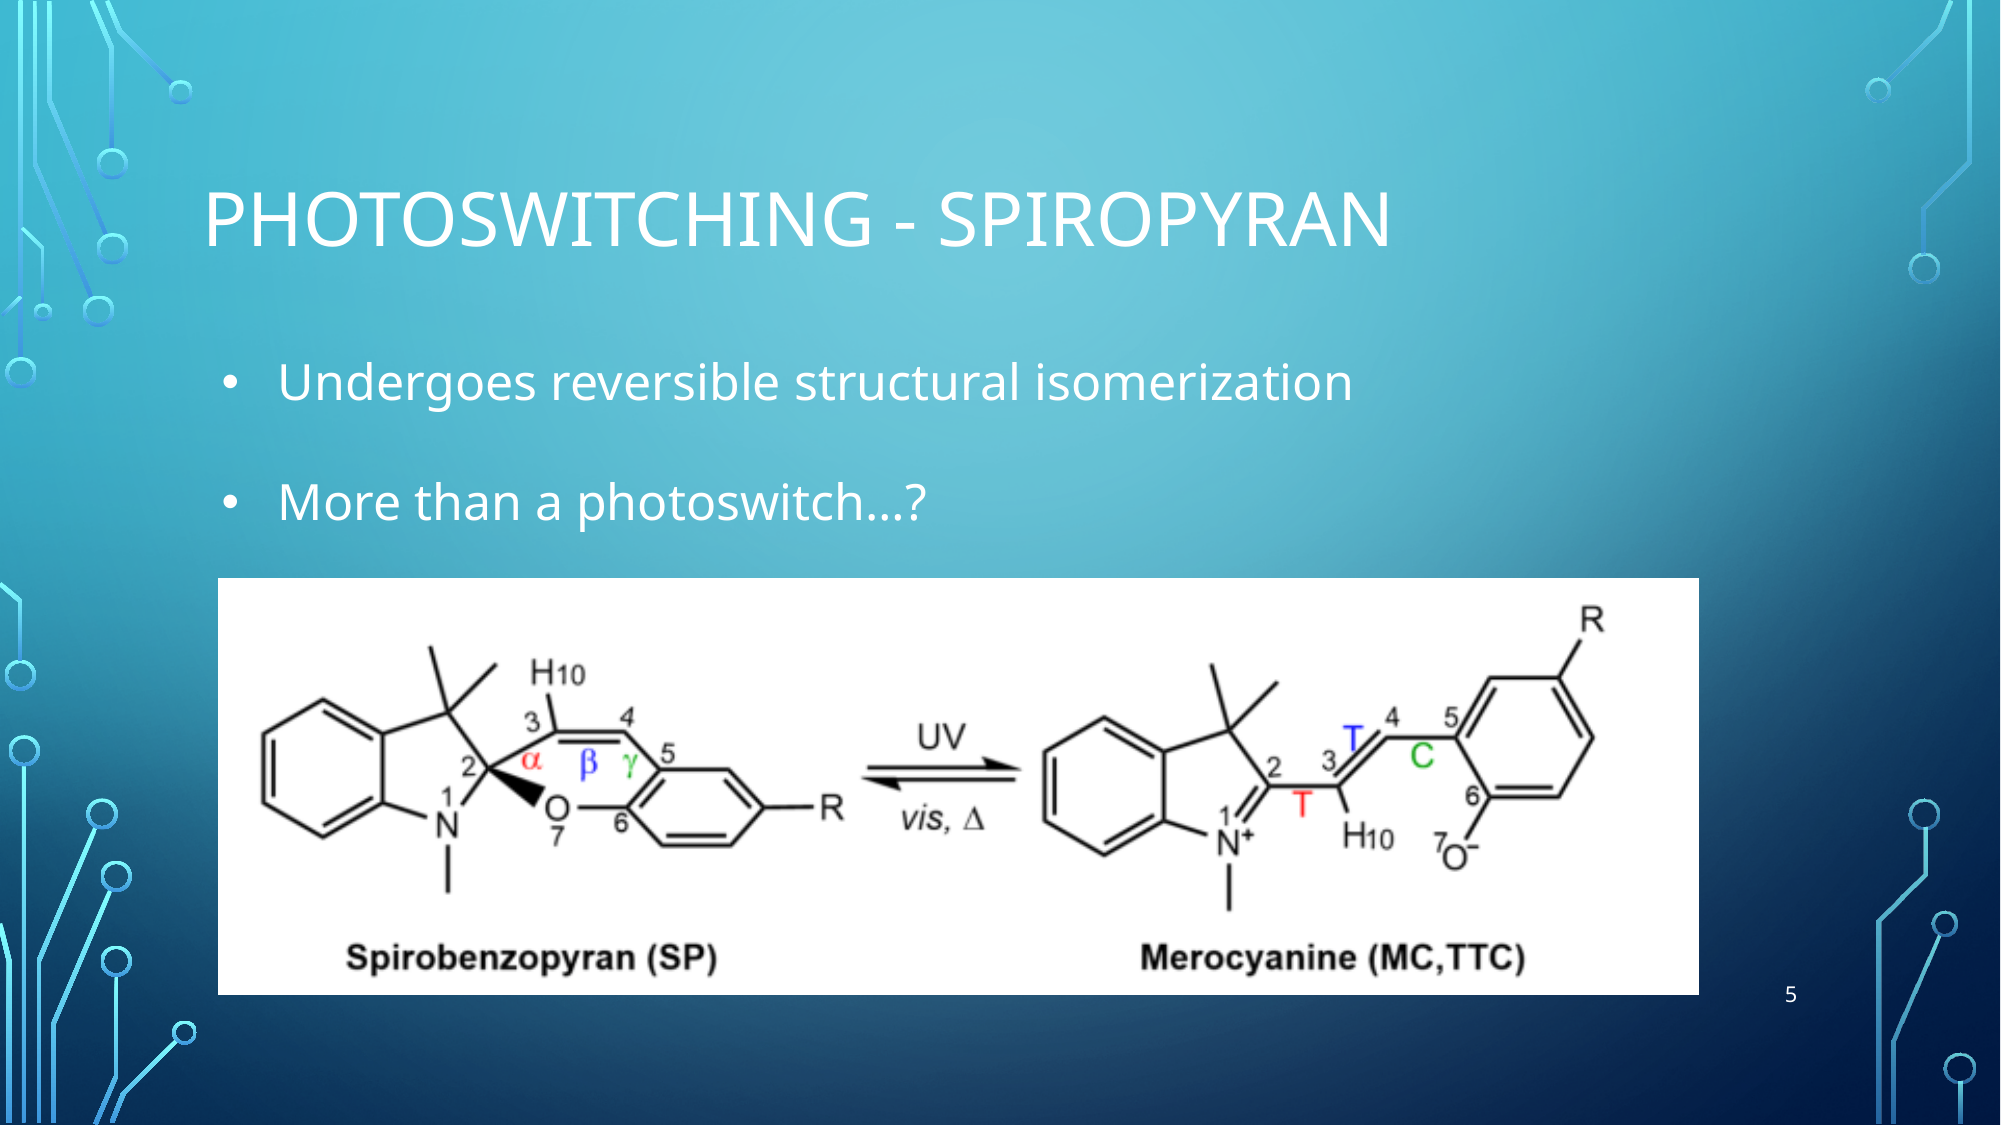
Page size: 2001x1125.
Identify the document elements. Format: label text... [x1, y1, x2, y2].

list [218, 578, 1699, 996]
title Photoswitching - Spiropyran [187, 101, 1813, 344]
slide_number 5 [1685, 965, 1813, 1025]
text_box Undergoes reversible structural isomerization More than a photoswitch…? [206, 343, 1379, 539]
